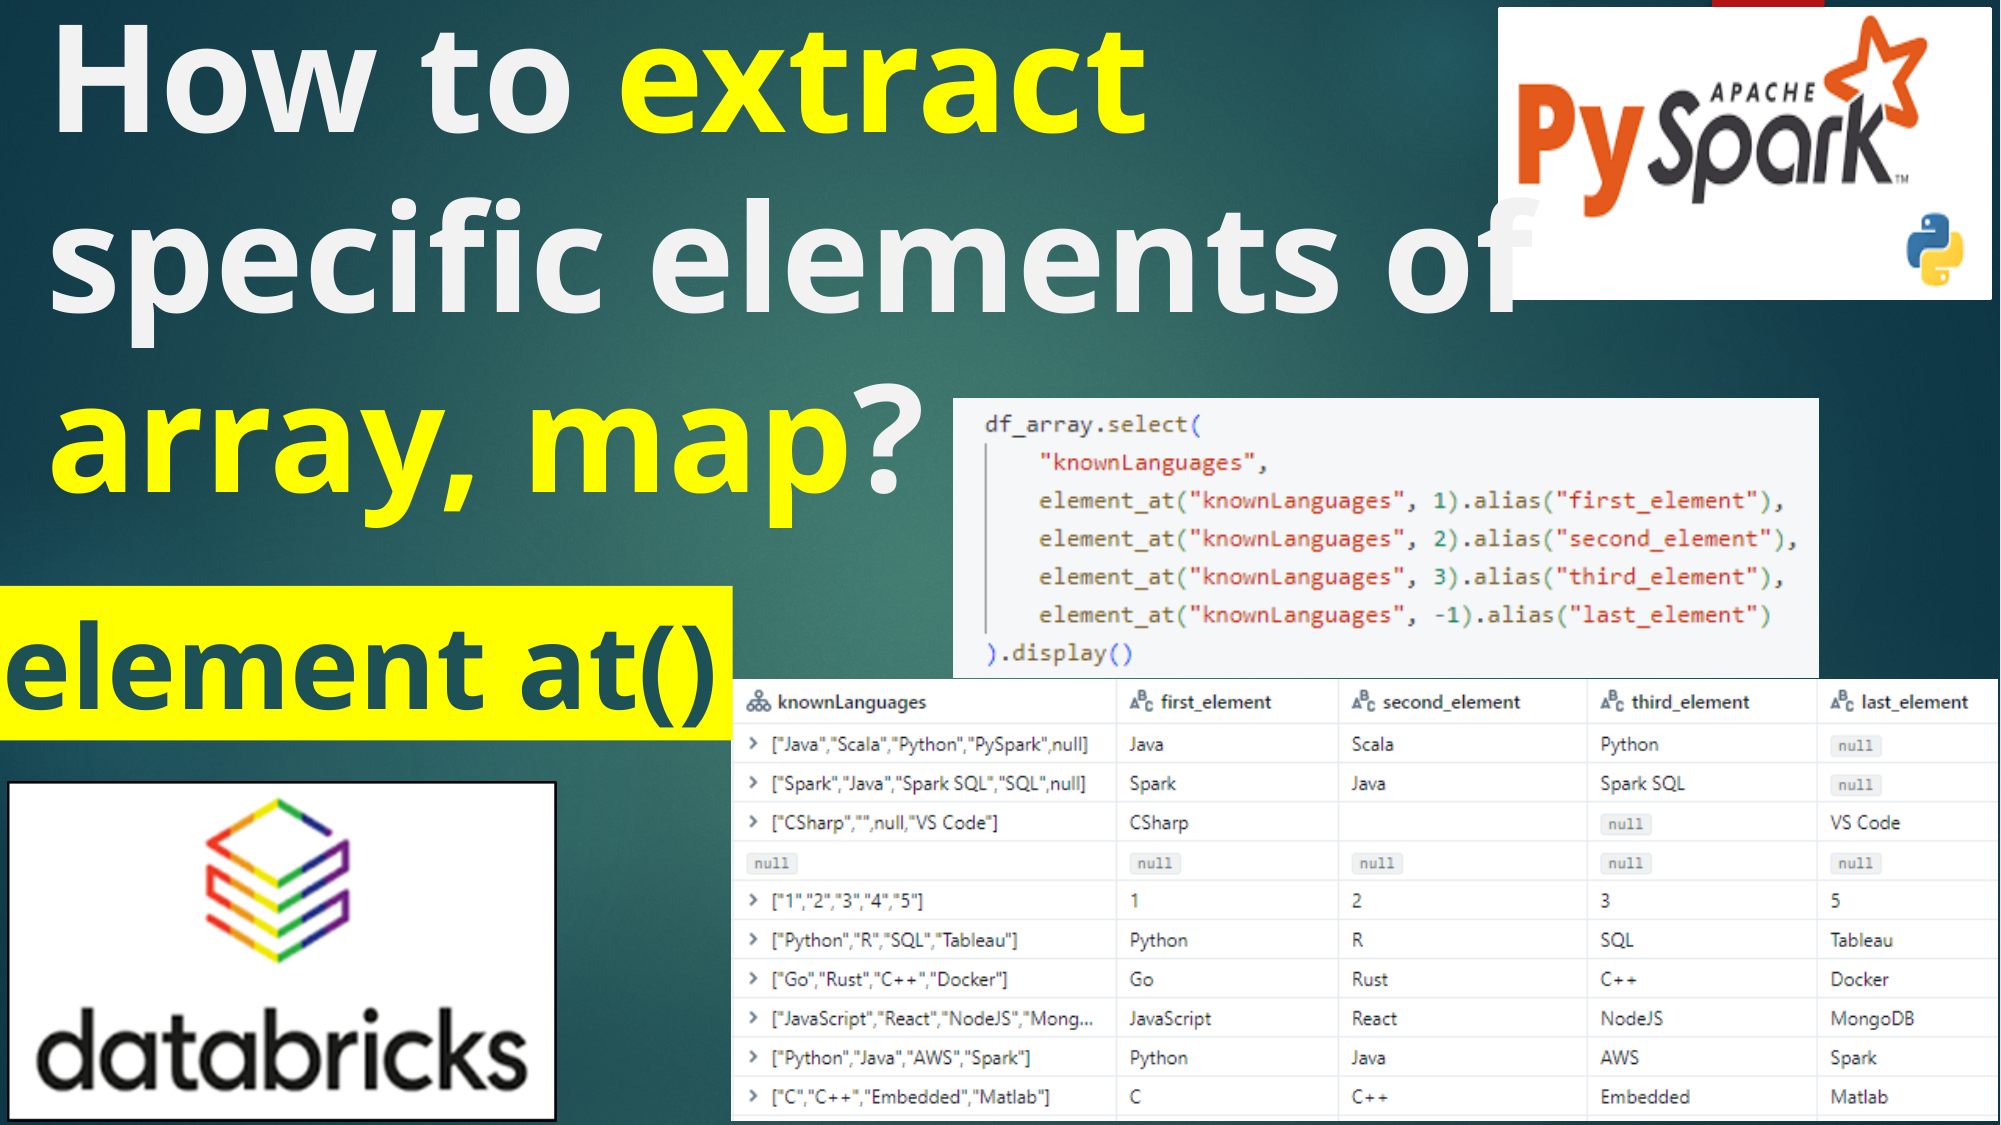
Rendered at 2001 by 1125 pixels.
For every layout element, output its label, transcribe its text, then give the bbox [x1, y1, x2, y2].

picture [0, 437, 663, 585]
text_box element at() [0, 585, 733, 741]
picture [1500, 9, 1990, 298]
picture [731, 679, 1998, 1125]
text_box How to extract specific elements of array, map? [31, 0, 1563, 530]
picture [953, 398, 1819, 678]
picture [1563, 0, 1576, 7]
picture [0, 741, 663, 1125]
